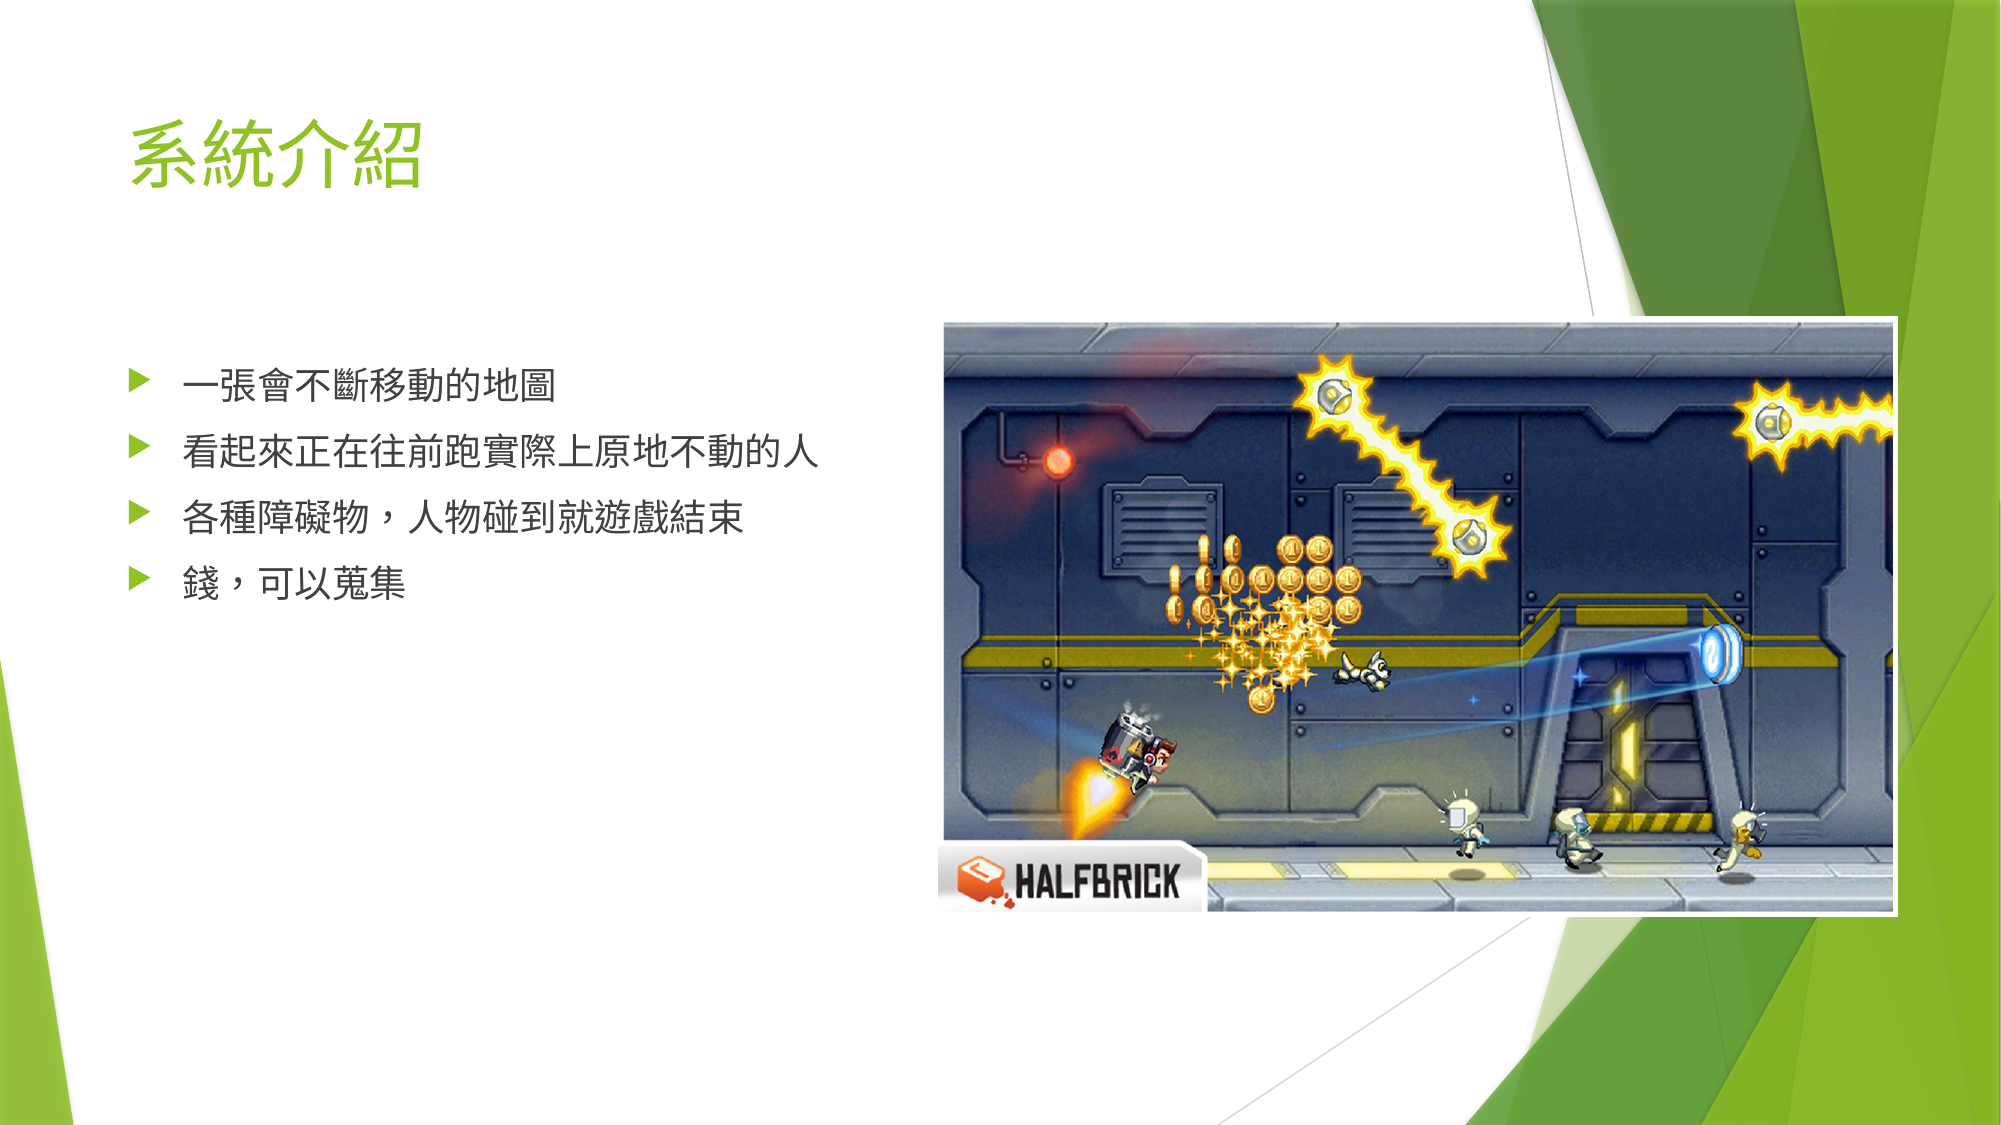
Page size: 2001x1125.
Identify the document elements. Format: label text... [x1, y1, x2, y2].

picture [937, 316, 1899, 918]
list 一張會不斷移動的地圖 看起來正在往前跑實際上原地不動的人 各種障礙物，人物碰到就遊戲結束 錢，可以蒐集 [111, 354, 1522, 992]
title 系統介紹 [111, 99, 1522, 317]
